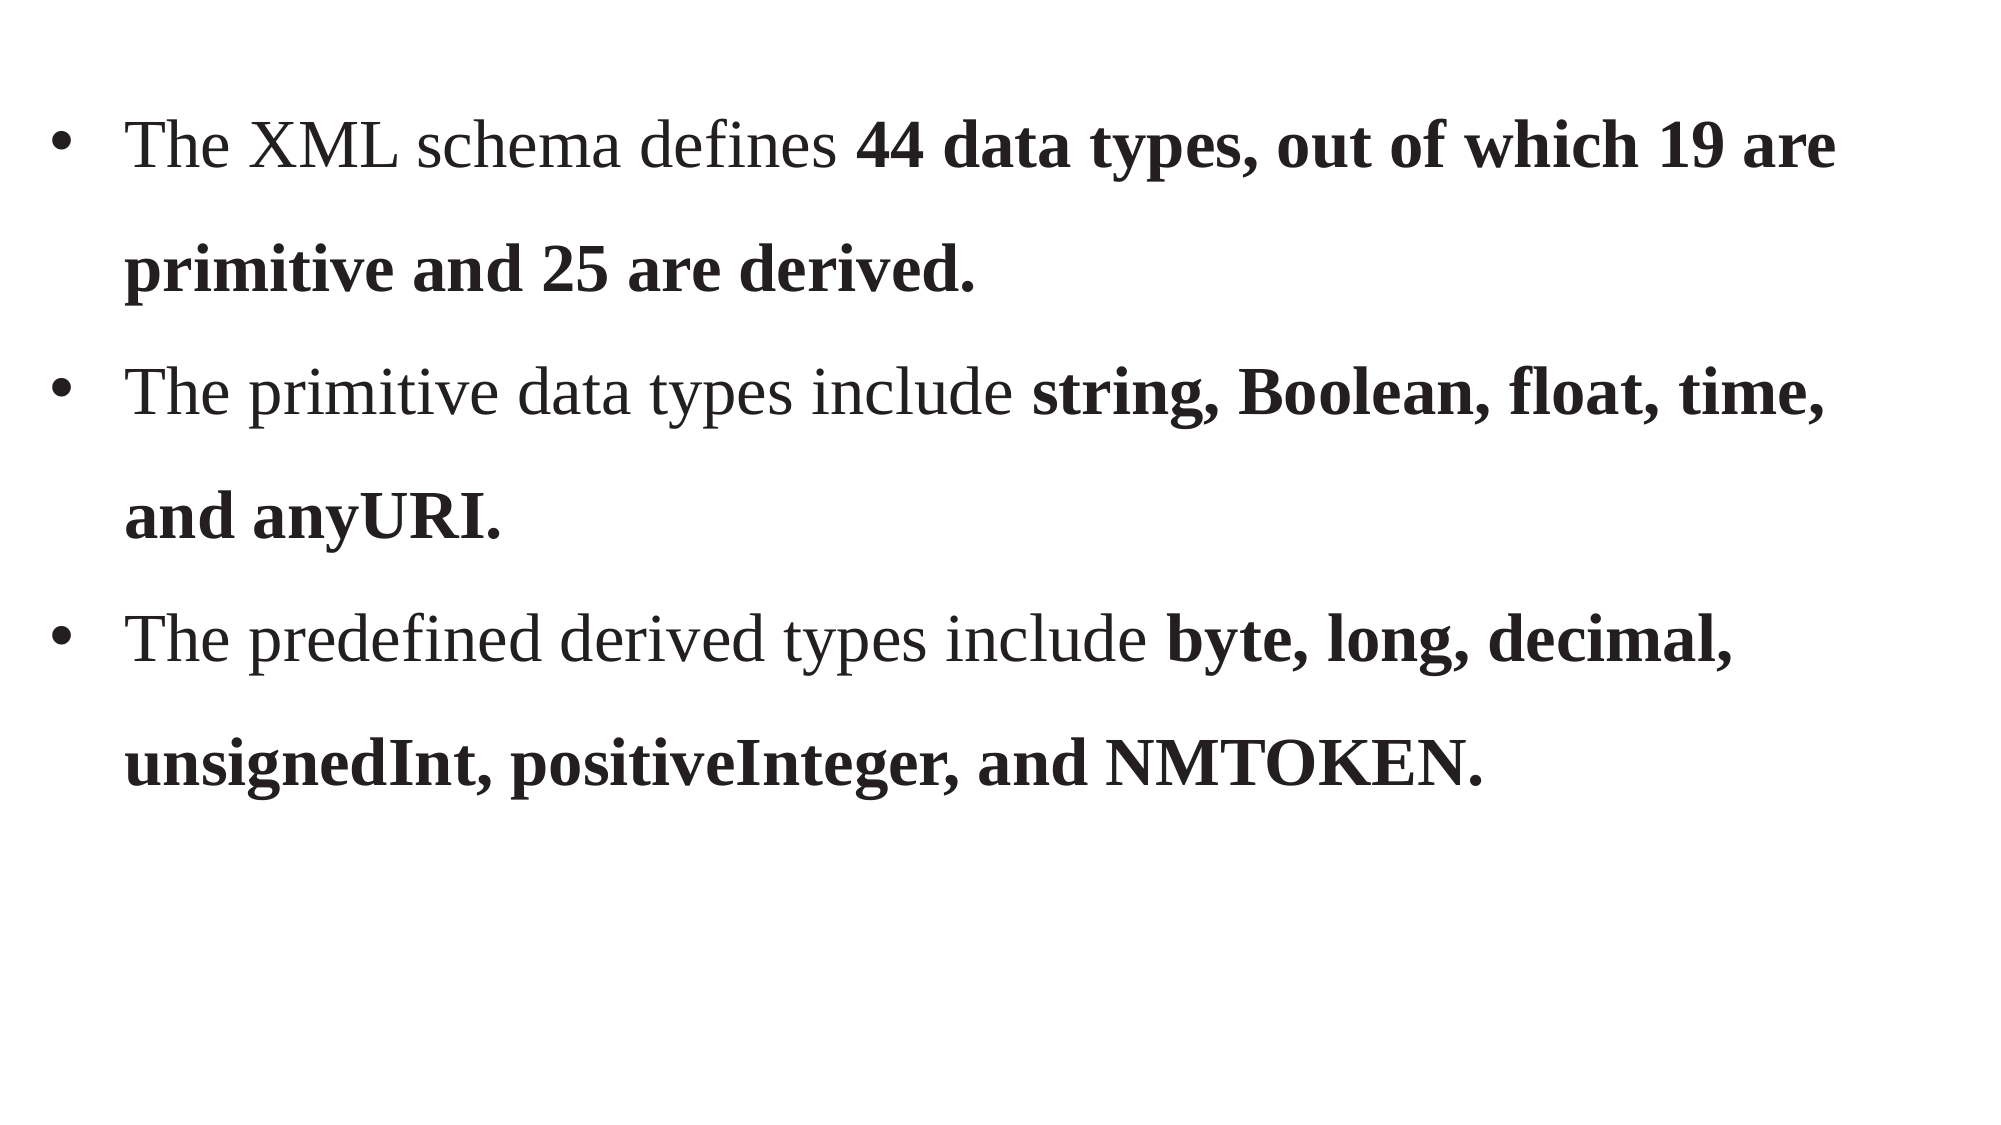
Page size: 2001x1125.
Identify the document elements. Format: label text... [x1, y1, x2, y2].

text_box The XML schema defines 44 data types, out of which 19 are primitive and 25 are derived. The primitive data types include string, Boolean, float, time, and anyURI. The predefined derived types include byte, long, decimal, unsignedInt, positiveInteger, and NMTOKEN. [34, 49, 1961, 807]
